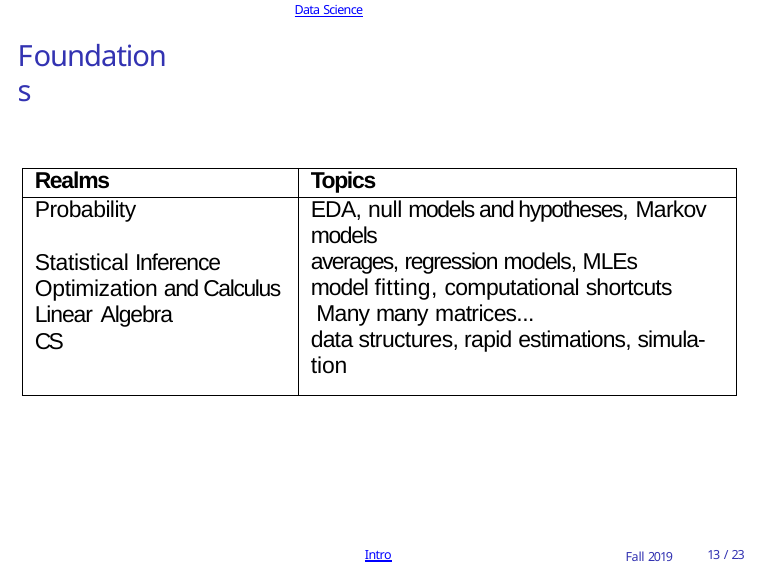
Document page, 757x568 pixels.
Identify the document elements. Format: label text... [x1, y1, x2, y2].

table_cell EDA, null models and hypotheses, Markov models averages, regression models, MLEs model fitting, computational shortcuts Many many matrices... data structures, rapid estimations, simula- tion [299, 198, 736, 395]
footer Fall 2019 [623, 549, 679, 568]
text_box Foundations [15, 34, 168, 108]
text_box Intro [362, 549, 394, 564]
table_header Topics [299, 169, 736, 197]
slide_number 10 / 23 [703, 549, 747, 568]
table_header Realms [23, 169, 298, 197]
text_box Data Science [292, 0, 369, 20]
table_cell Probability Statistical Inference Optimization and Calculus Linear Algebra CS [23, 198, 298, 395]
